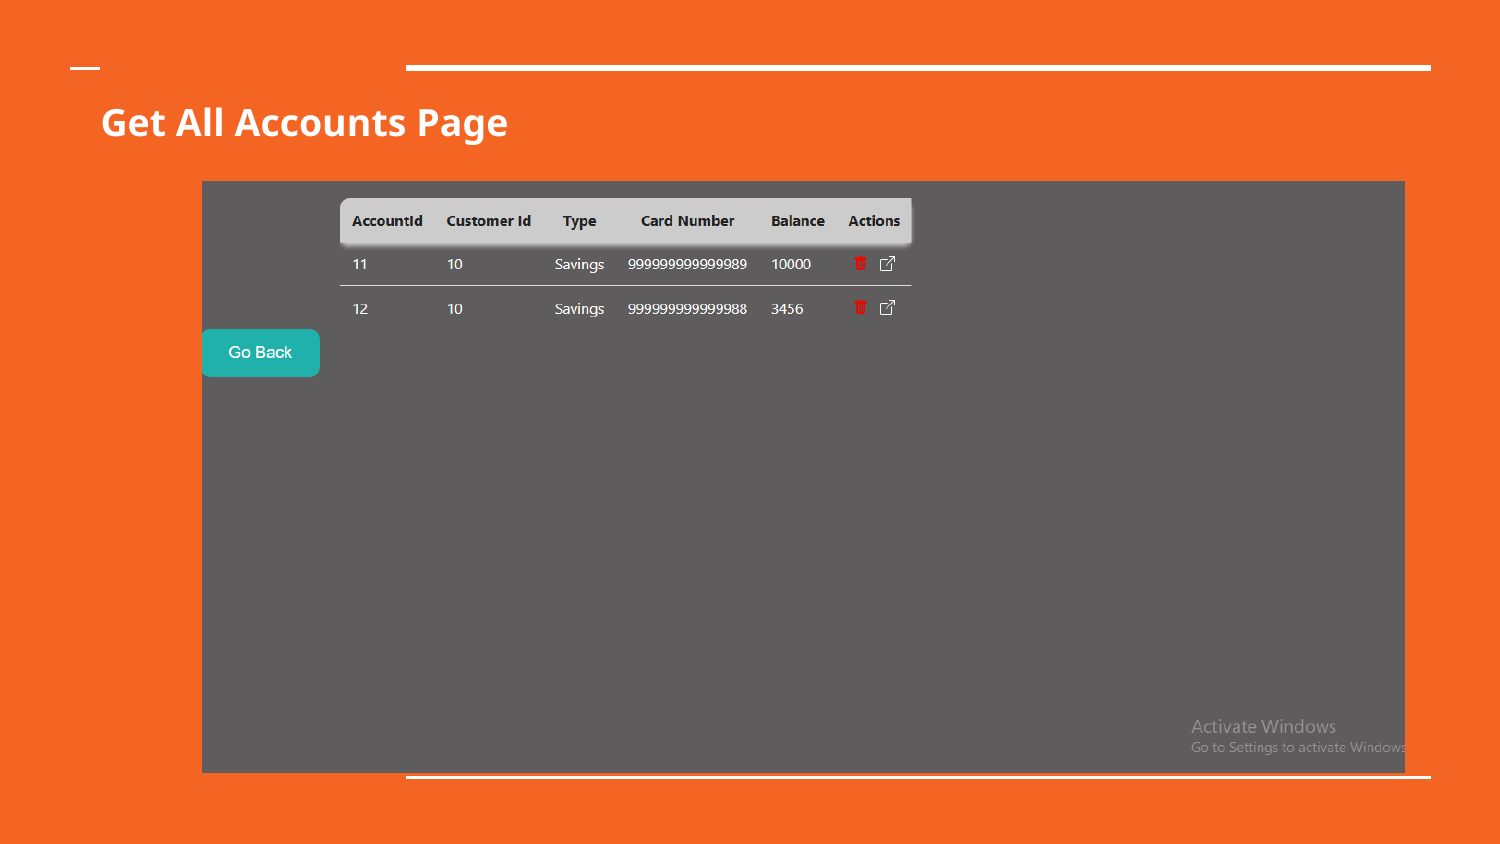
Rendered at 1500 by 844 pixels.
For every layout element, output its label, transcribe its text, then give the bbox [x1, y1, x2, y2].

picture [202, 181, 1405, 773]
text_box Get All Accounts Page [85, 83, 840, 204]
